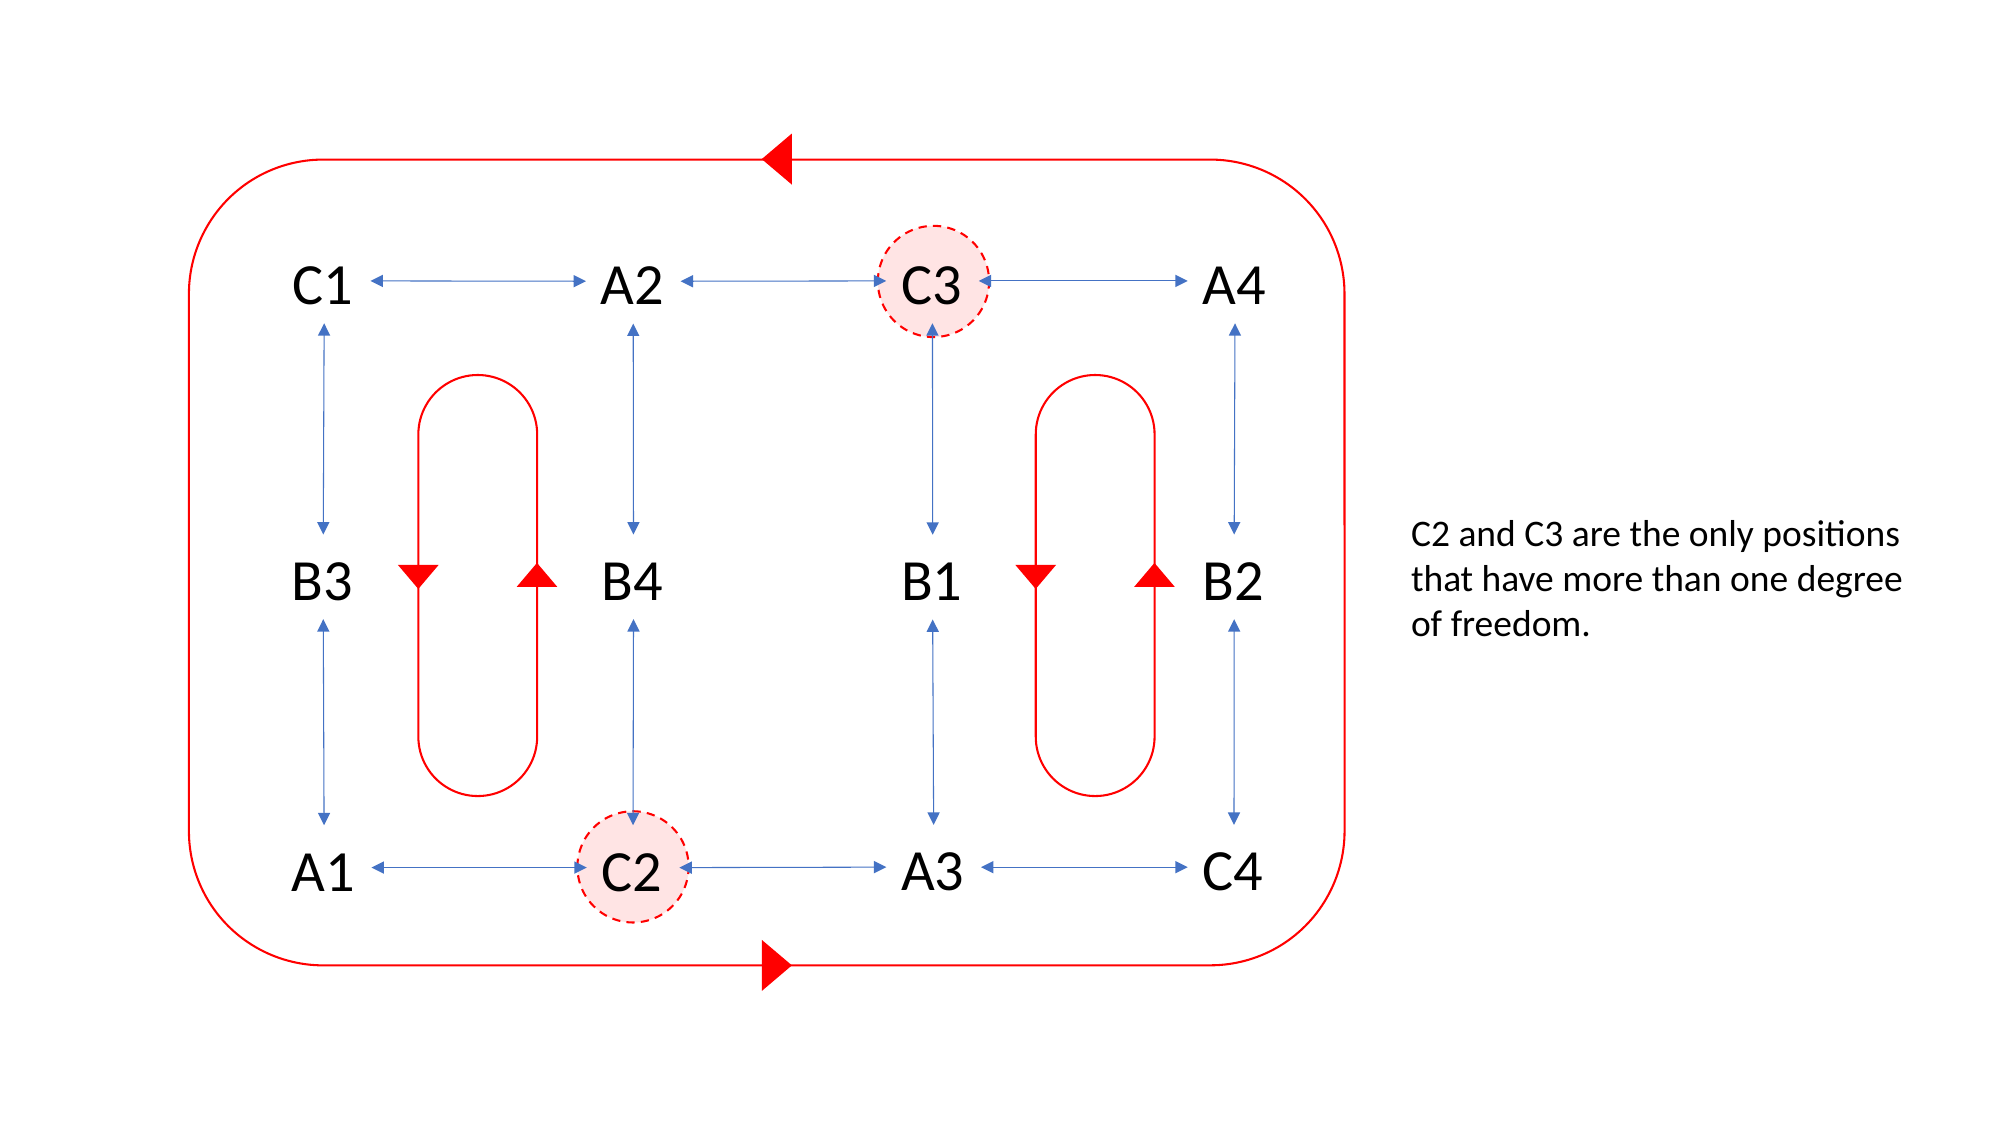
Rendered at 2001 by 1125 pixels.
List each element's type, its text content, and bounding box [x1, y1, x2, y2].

text_box [417, 373, 539, 798]
text_box C2 and C3 are the only positions that have more than one degree of freedom. [1396, 501, 1927, 651]
text_box [514, 561, 560, 588]
text_box [1131, 561, 1178, 588]
text_box [760, 131, 793, 187]
text_box [187, 158, 1346, 967]
text_box [395, 563, 441, 591]
text_box [760, 937, 794, 994]
text_box [1034, 373, 1156, 798]
text_box [1013, 563, 1059, 591]
